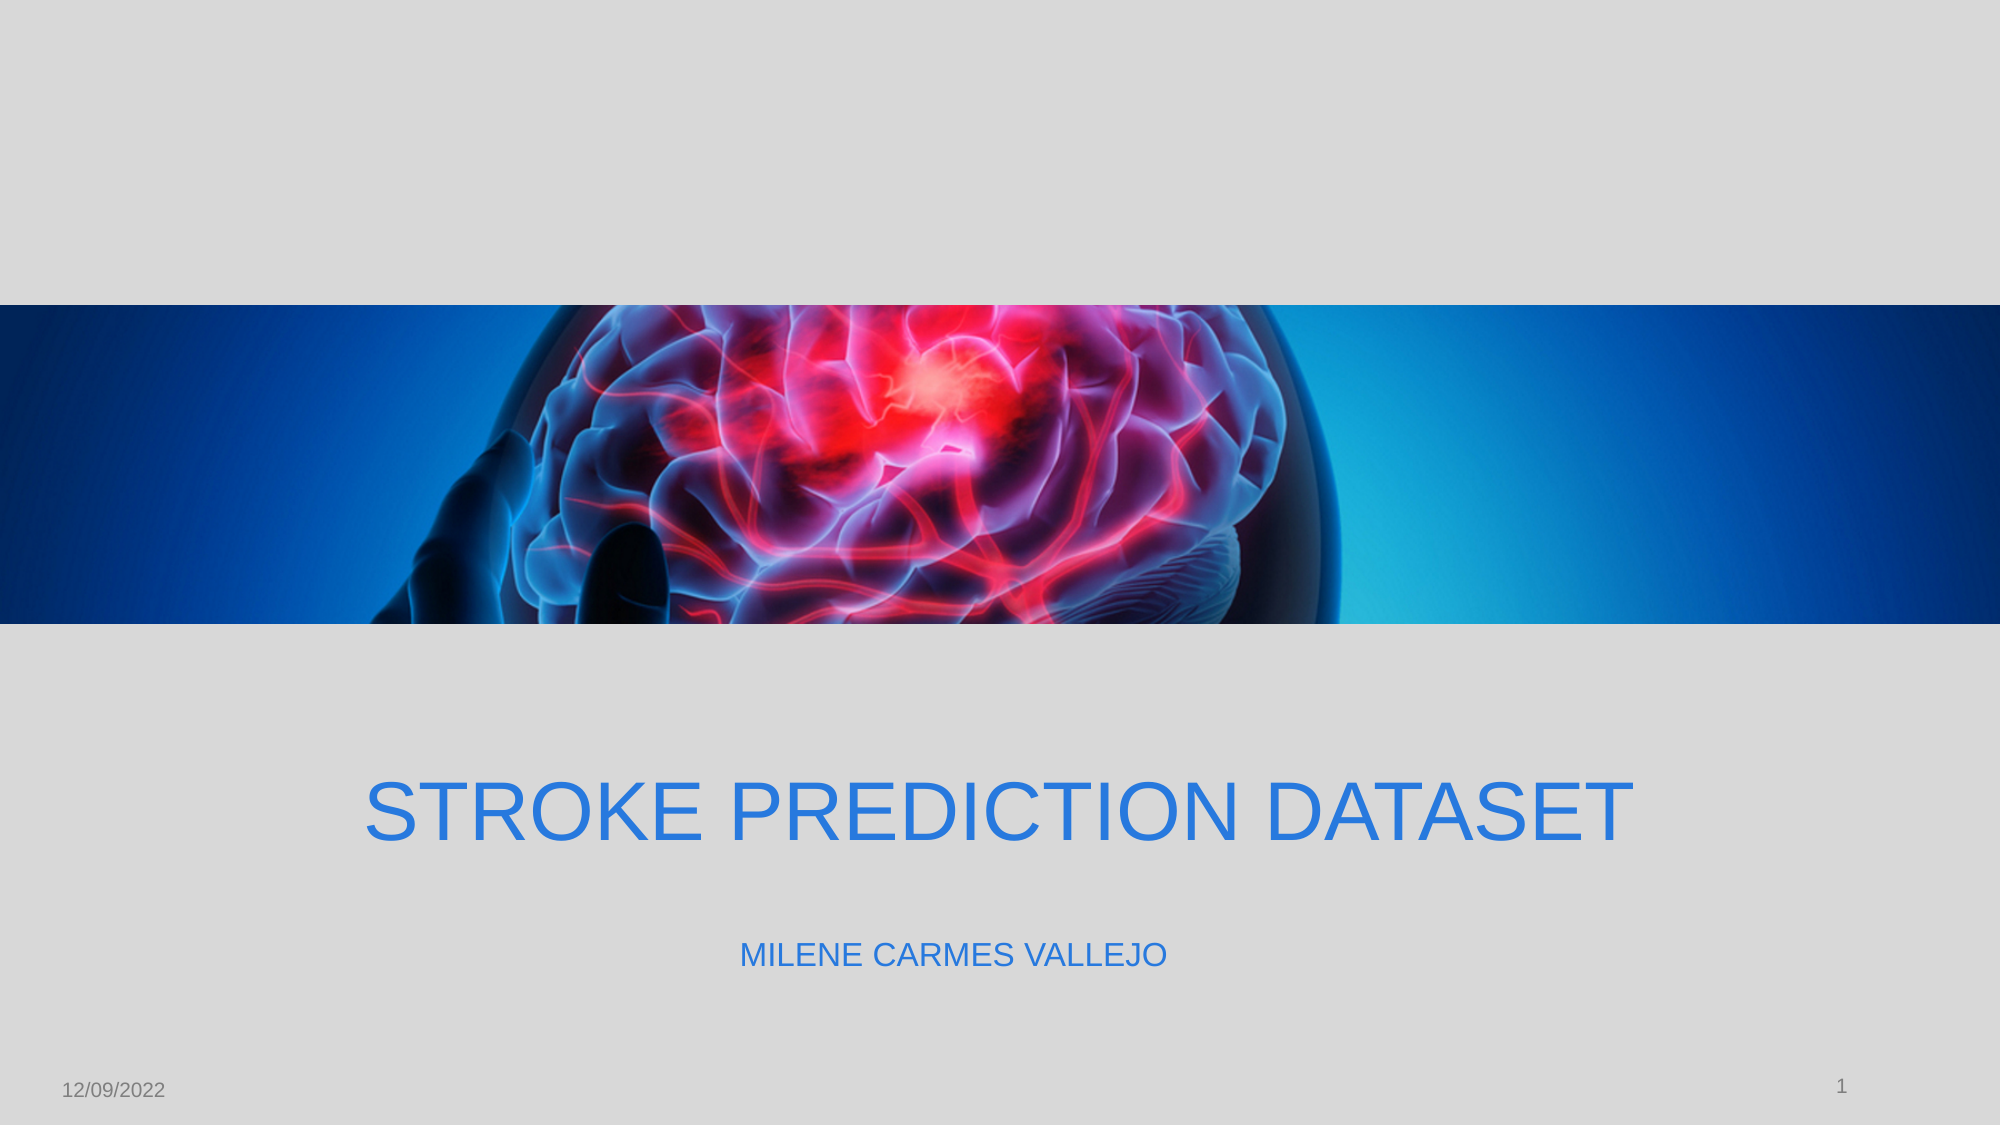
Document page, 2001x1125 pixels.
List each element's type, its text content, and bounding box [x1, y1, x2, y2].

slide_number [46, 1071, 497, 1106]
picture [0, 305, 2000, 729]
text_box MILENE CARMES VALLEJO​​ [724, 885, 1349, 982]
slide_number 1 [1412, 1068, 1863, 1103]
list STROKE PREDICTION DATASET [0, 770, 2000, 867]
